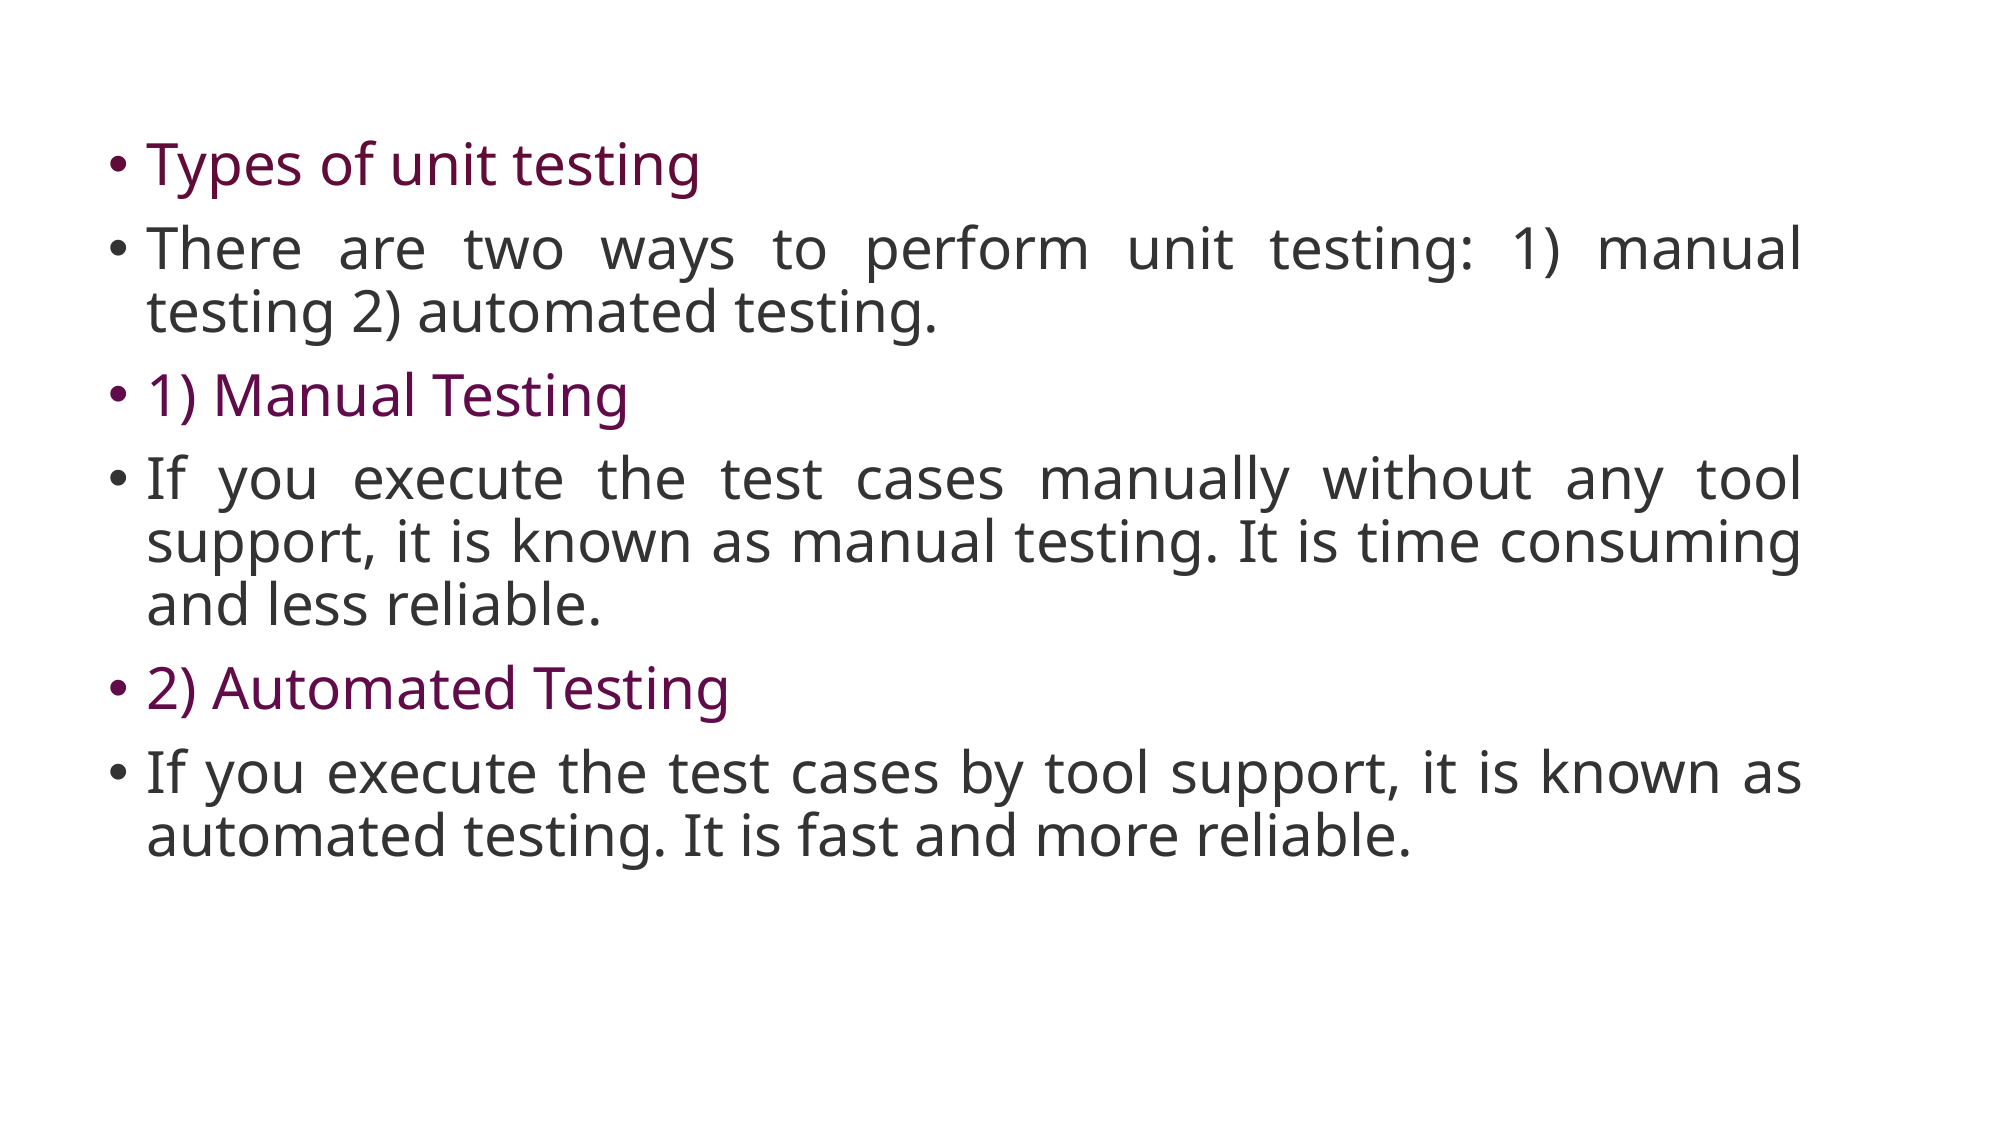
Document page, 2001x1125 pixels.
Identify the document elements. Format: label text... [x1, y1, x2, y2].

list Types of unit testing There are two ways to perform unit testing: 1) manual testing 2) automated testing. 1) Manual Testing If you execute the test cases manually without any tool support, it is known as manual testing. It is time consuming and less reliable. 2) Automated Testing If you execute the test cases by tool support, it is known as automated testing. It is fast and more reliable. [93, 127, 1819, 1082]
